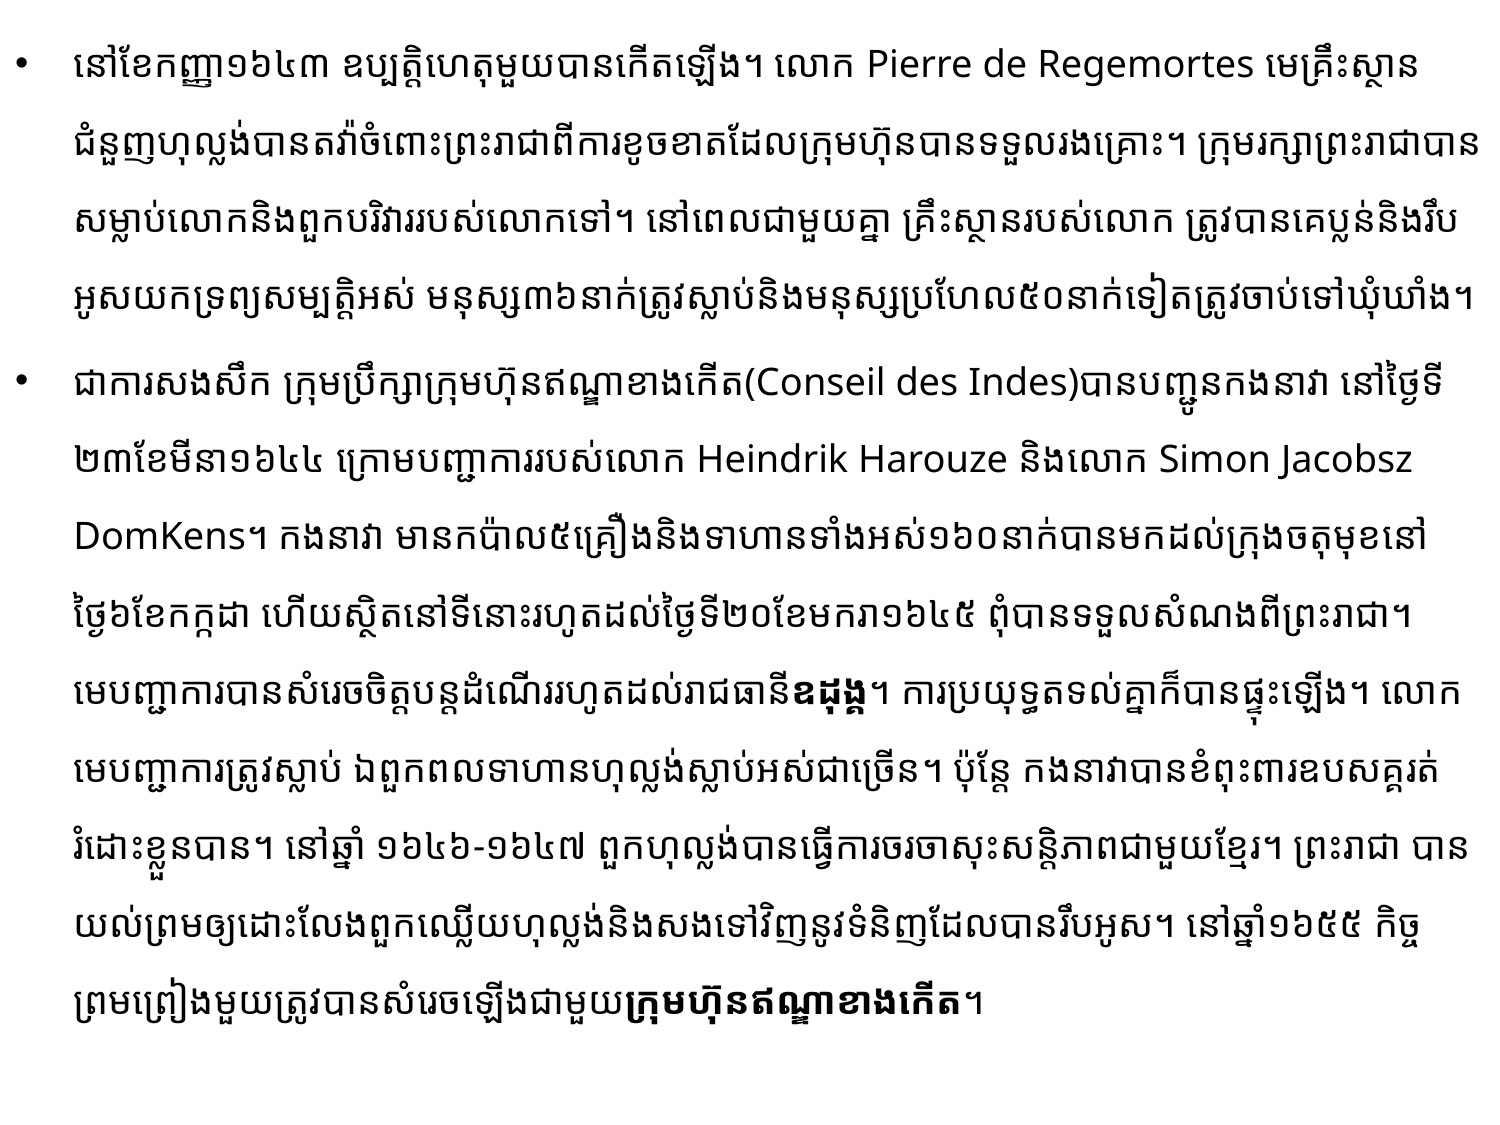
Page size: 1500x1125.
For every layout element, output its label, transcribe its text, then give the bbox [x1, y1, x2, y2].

list នៅខែកញ្ញា១៦៤៣ ឧប្បត្តិហេតុមួយបានកើតឡើង។ លោក Pierre de Regemortes មេគ្រឹះស្ថាន​ជំនួញហុល្លង់បានតវ៉ាចំពោះព្រះរាជាពីការខូចខាតដែលក្រុមហ៊ុនបានទទួលរងគ្រោះ។ ក្រុមរក្សា​ព្រះ​រាជាបាន​សម្លាប់លោកនិងពួកបរិវាររបស់លោកទៅ។ នៅពេលជាមួយគ្នា​ គ្រឹះស្ថានរបស់លោក ត្រូវបានគេប្លន់និង​រឹប​អូស​យកទ្រព្យសម្បត្តិអស់ មនុស្ស៣៦​នាក់ត្រូវស្លាប់​និងមនុស្សប្រហែល៥០នាក់ទៀតត្រូវចាប់ទៅឃុំឃាំង។ ជាការសងសឹក ក្រុមប្រឹក្សាក្រុមហ៊ុនឥណ្ឌាខាងកើត(Conseil des Indes)​បានបញ្ជូនកងនាវា​ នៅថ្ងៃ​ទី​២៣​ខែ​មីនា​១៦៤៤ ក្រោមបញ្ជាការរបស់លោក Heindrik Harouze និងលោក Simon Jacobsz​ DomKens។ កងនាវា មានកប៉ាល៥គ្រឿងនិងទាហានទាំងអស់១៦០នាក់បានមកដល់ក្រុងចតុមុខនៅថ្ងៃ៦ខែកក្កដា​ ហើយ​ស្ថិតនៅ​ទីនោះរហូតដល់ថ្ងៃទី២០ខែមករា១៦៤៥ ពុំបានទទួលសំណង​ពីព្រះរាជា។​ មេបញ្ជាការ​បាន​សំរេច​ចិត្ត​​បន្ត​ដំណើរ​រហូតដល់រាជធានីឧដុង្គ។​ ការប្រយុទ្ធតទល់គ្នាក៏បានផ្ទុះឡើង។ លោកមេបញ្ជាការត្រូវស្លាប់ ឯ​ពួកពល​ទា​ហាន​ហុល្លង់ស្លាប់អស់ជាច្រើន។ ប៉ុន្តែ កងនាវាបានខំពុះពារឧបសគ្គរត់រំដោះខ្លួនបាន។ នៅ​ឆ្នាំ​ ១៦៤៦-១៦៤៧​ ពួកហុល្លង់បានធ្វើការចរចាសុះសន្តិភាពជាមួយខ្មែរ។​ ព្រះរាជា បានយល់ព្រមឲ្យដោះលែង​ពួក​ឈ្លើយ​ហុល្លង់​និង​សងទៅវិញនូវទំនិញដែលបានរឹបអូស។ នៅឆ្នាំ១៦៥៥​ កិច្ចព្រមព្រៀងមួយត្រូវបាន​សំរេចឡើងជា​មួយ​ក្រុមហ៊ុន​ឥណ្ឌាខាងកើត​។ [0, 0, 1500, 1125]
